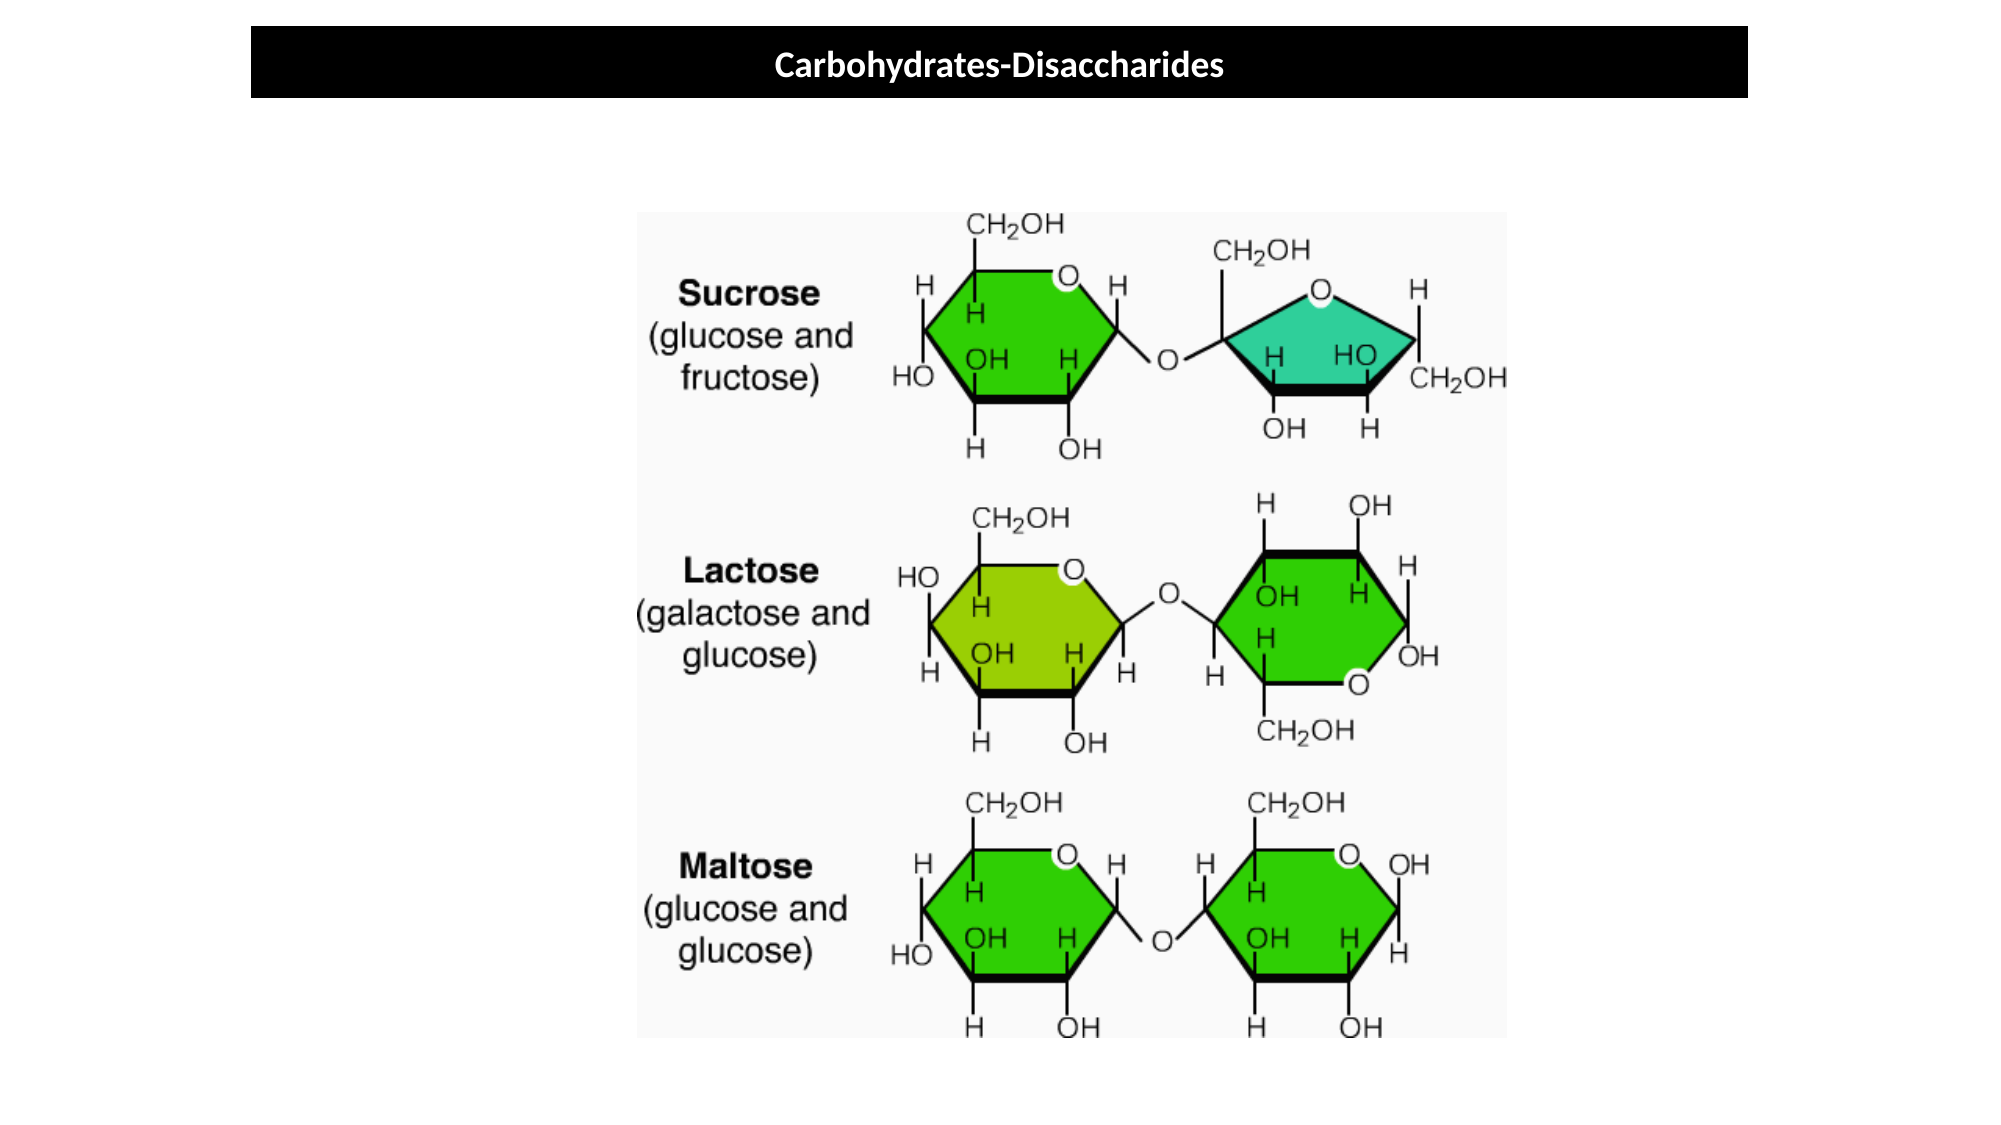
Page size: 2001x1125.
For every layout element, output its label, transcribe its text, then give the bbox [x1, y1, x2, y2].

picture [637, 212, 1507, 1038]
text_box Carbohydrates-Disaccharides [248, 23, 1751, 101]
